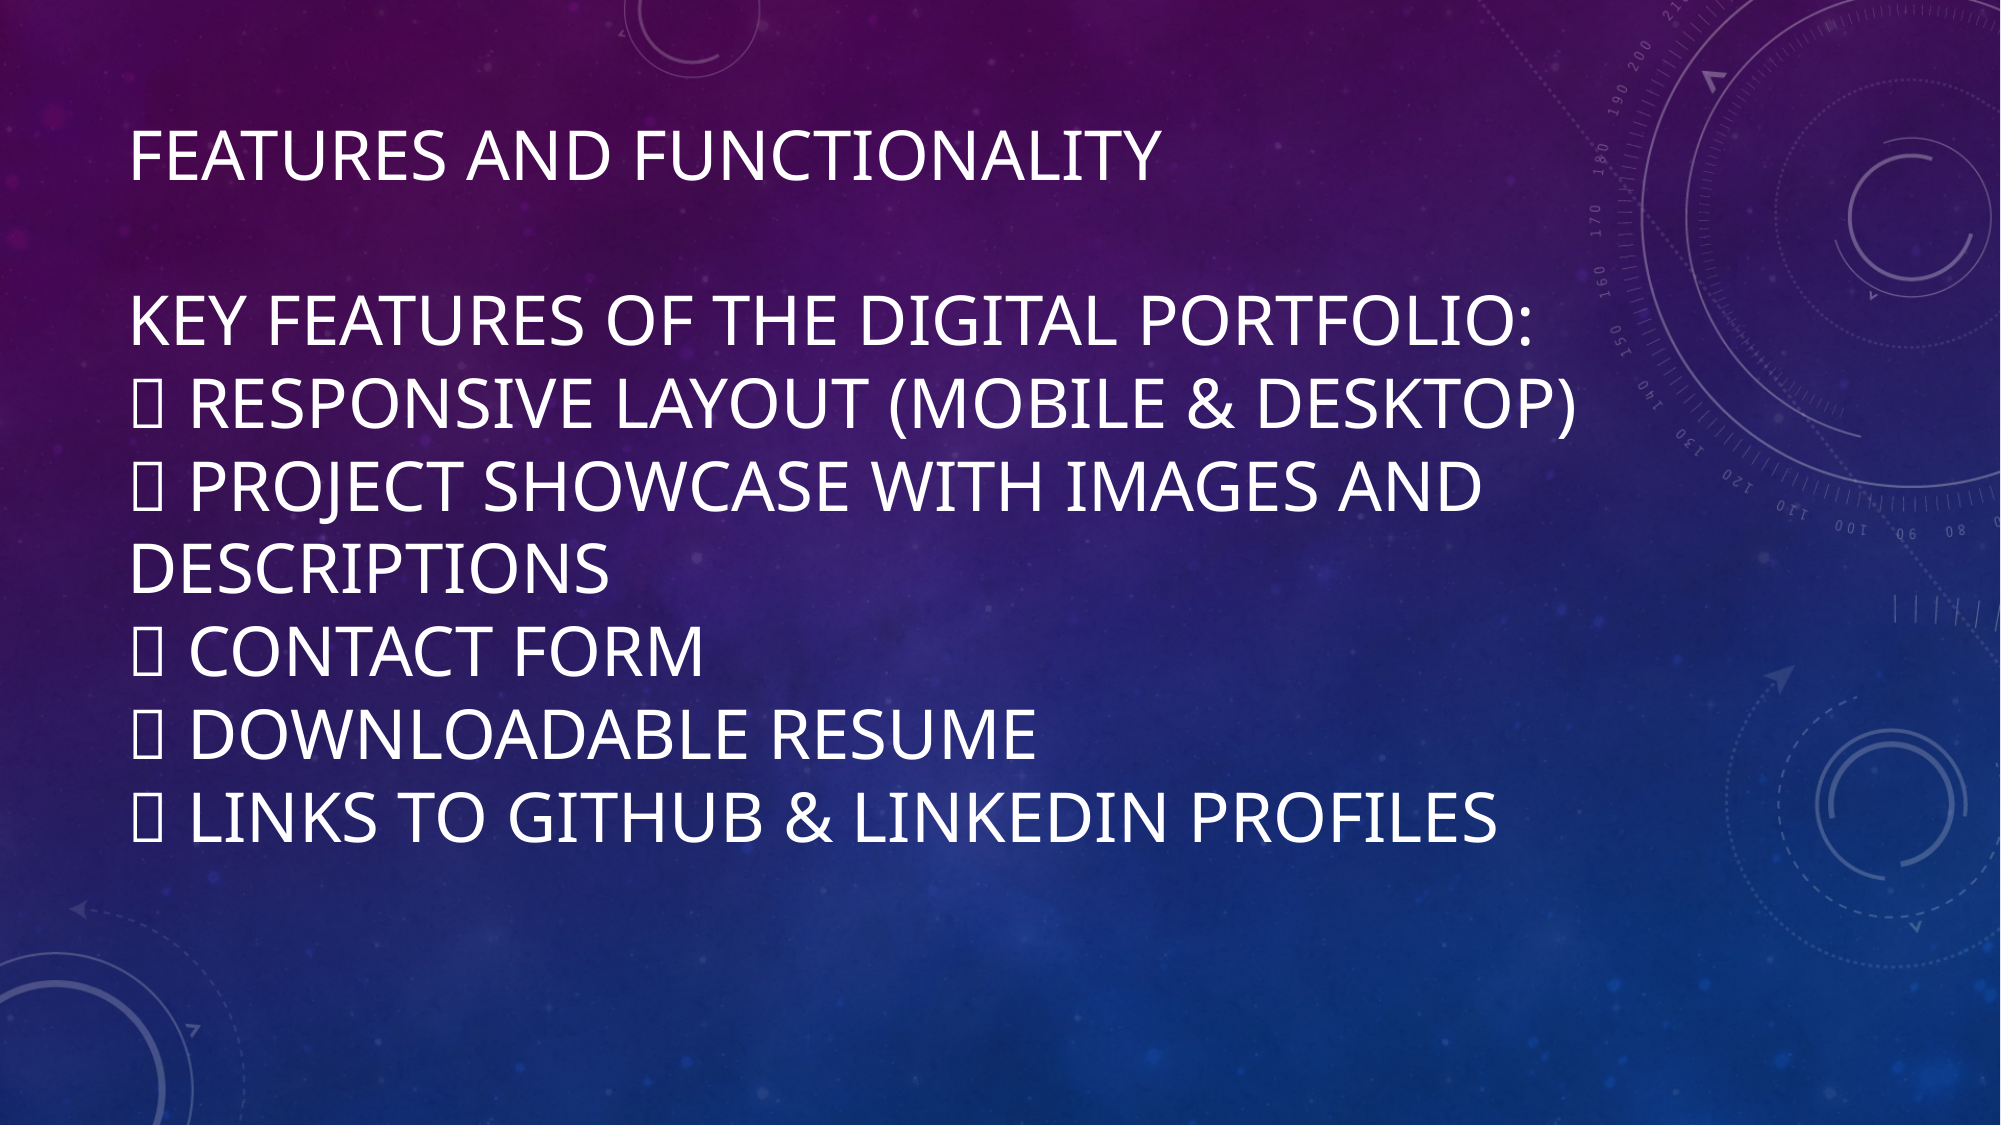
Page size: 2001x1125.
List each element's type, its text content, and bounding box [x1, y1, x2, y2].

title Features and Functionality Key features of the digital portfolio: ✅ Responsive Layout (mobile & desktop) ✅ Project Showcase with images and descriptions ✅ Contact Form ✅ Downloadable Resume ✅ Links to GitHub & LinkedIn profiles [112, 99, 1775, 950]
picture [0, 0, 2001, 1125]
